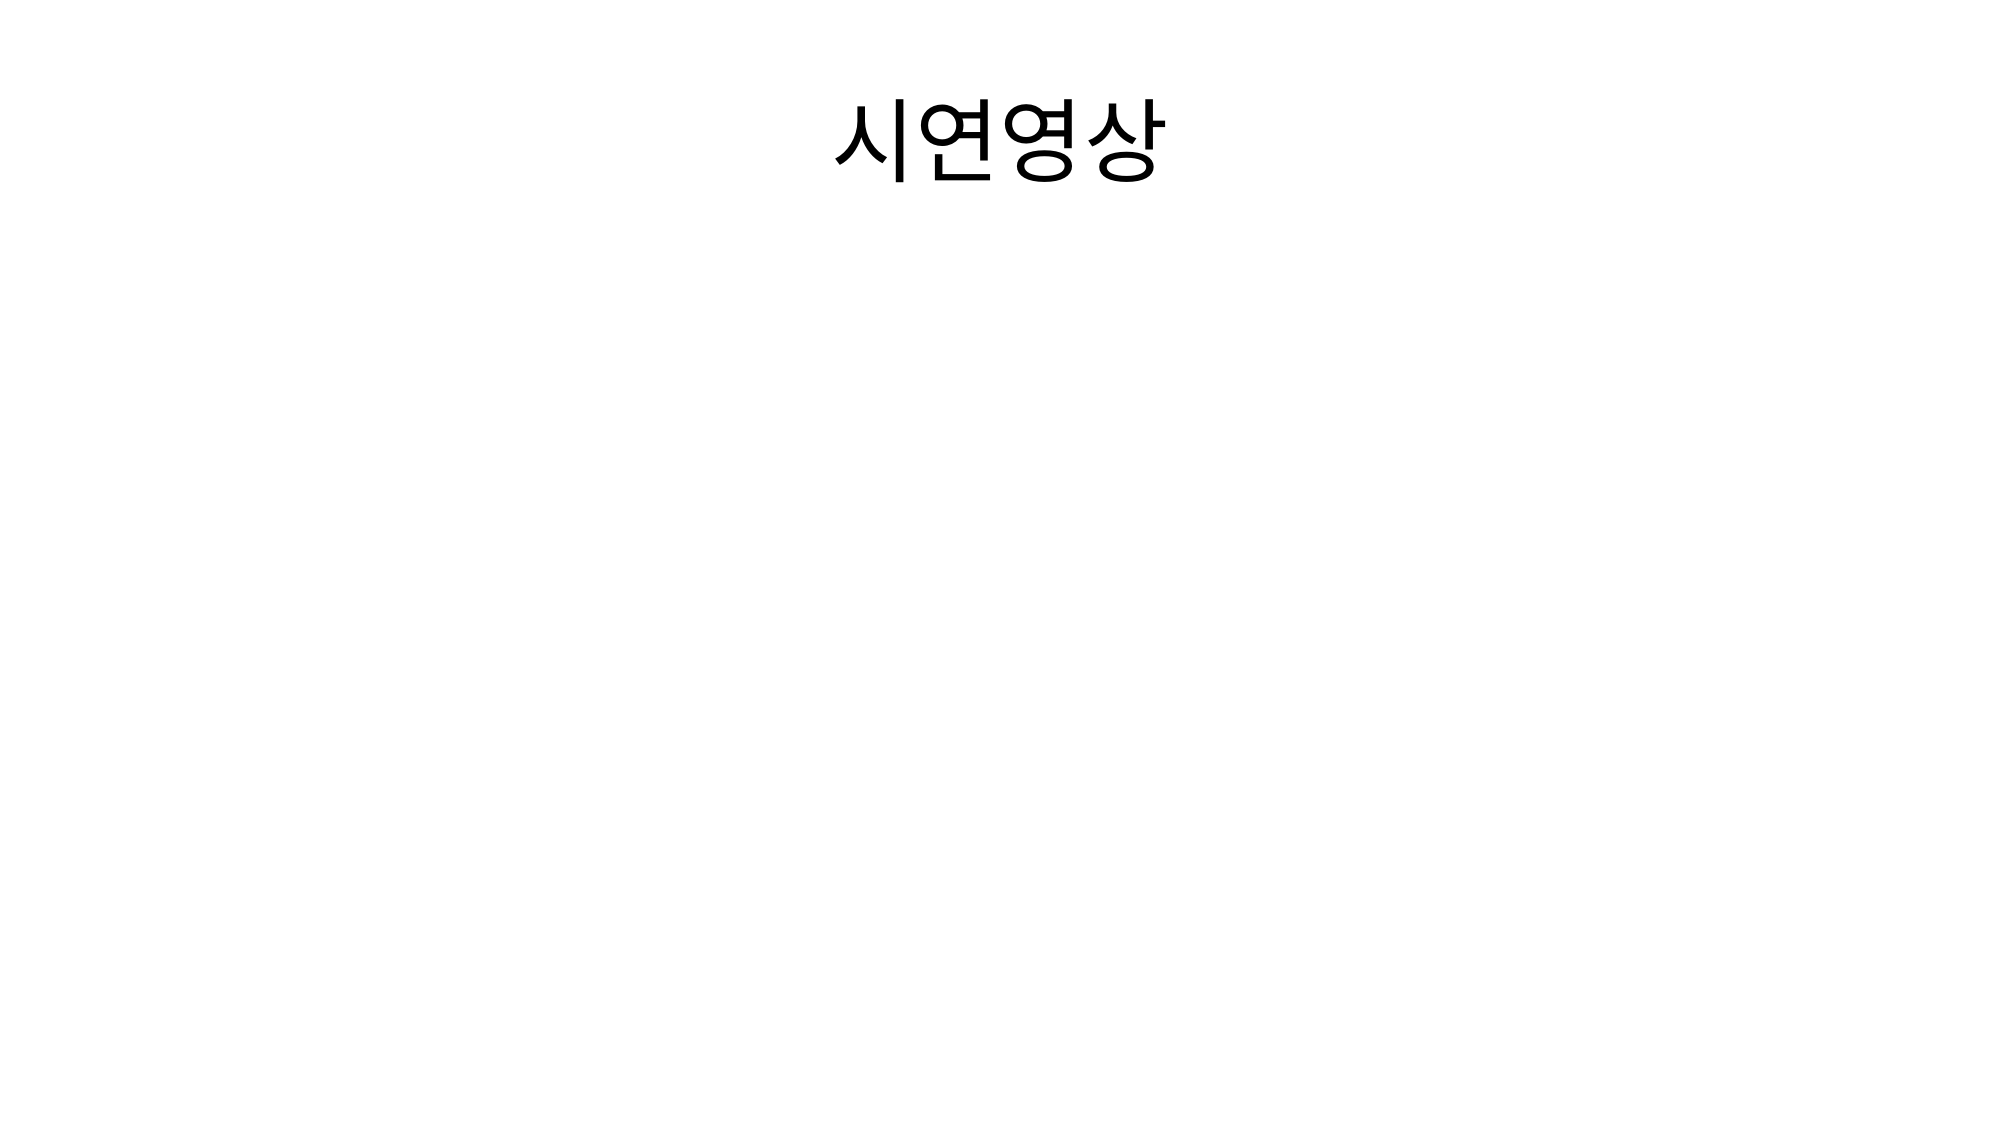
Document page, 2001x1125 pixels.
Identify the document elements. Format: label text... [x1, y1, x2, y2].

title 시연영상 [99, 45, 1900, 233]
